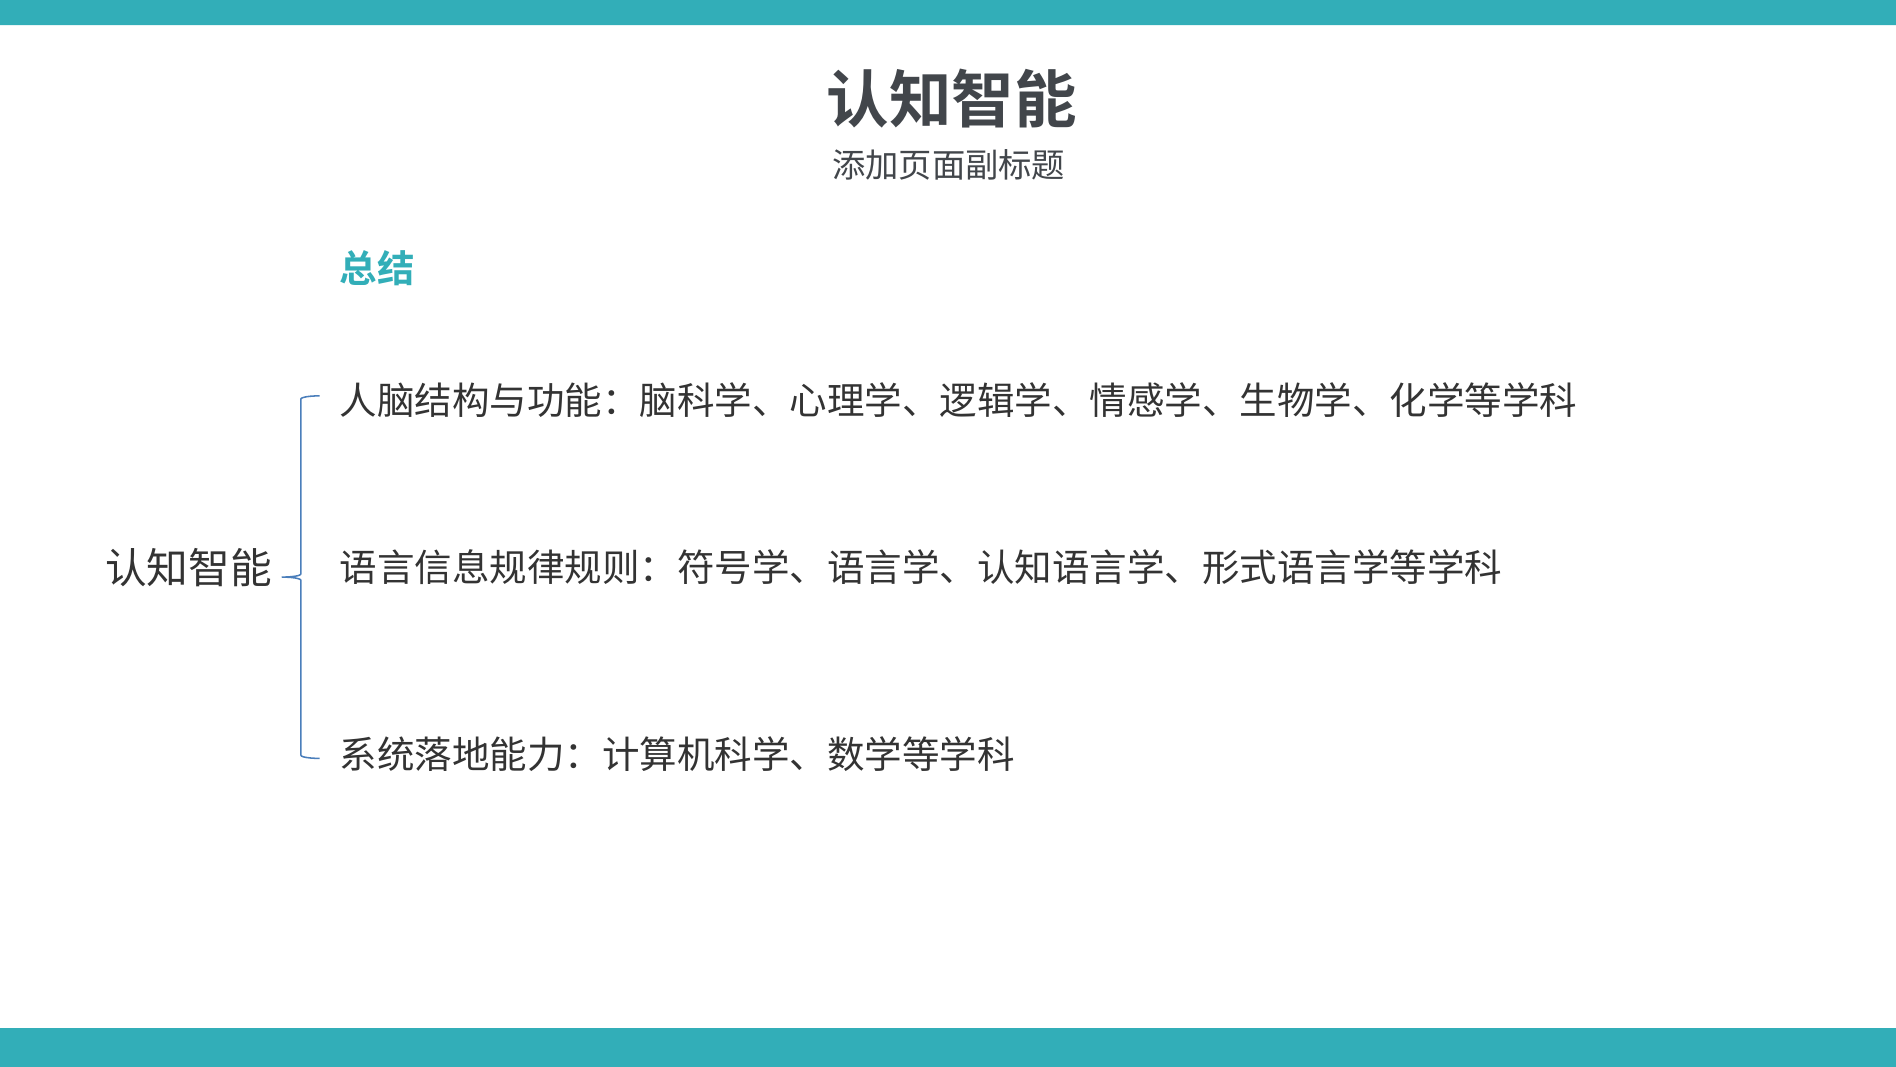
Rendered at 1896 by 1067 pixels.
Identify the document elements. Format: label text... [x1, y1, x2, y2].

text_box 认知智能 [509, 47, 1395, 135]
text_box [0, 1028, 1896, 1067]
text_box [0, 0, 1896, 26]
text_box 人脑结构与功能：脑科学、心理学、逻辑学、情感学、生物学、化学等学科 [339, 369, 1807, 422]
text_box [281, 395, 320, 760]
text_box 系统落地能力：计算机科学、数学等学科 [339, 724, 1532, 777]
text_box 总结 [339, 237, 679, 290]
text_box 语言信息规律规则：符号学、语言学、认知语言学、形式语言学等学科 [339, 536, 1880, 590]
text_box 添加页面副标题 [506, 137, 1392, 184]
text_box 认知智能 [105, 534, 298, 593]
